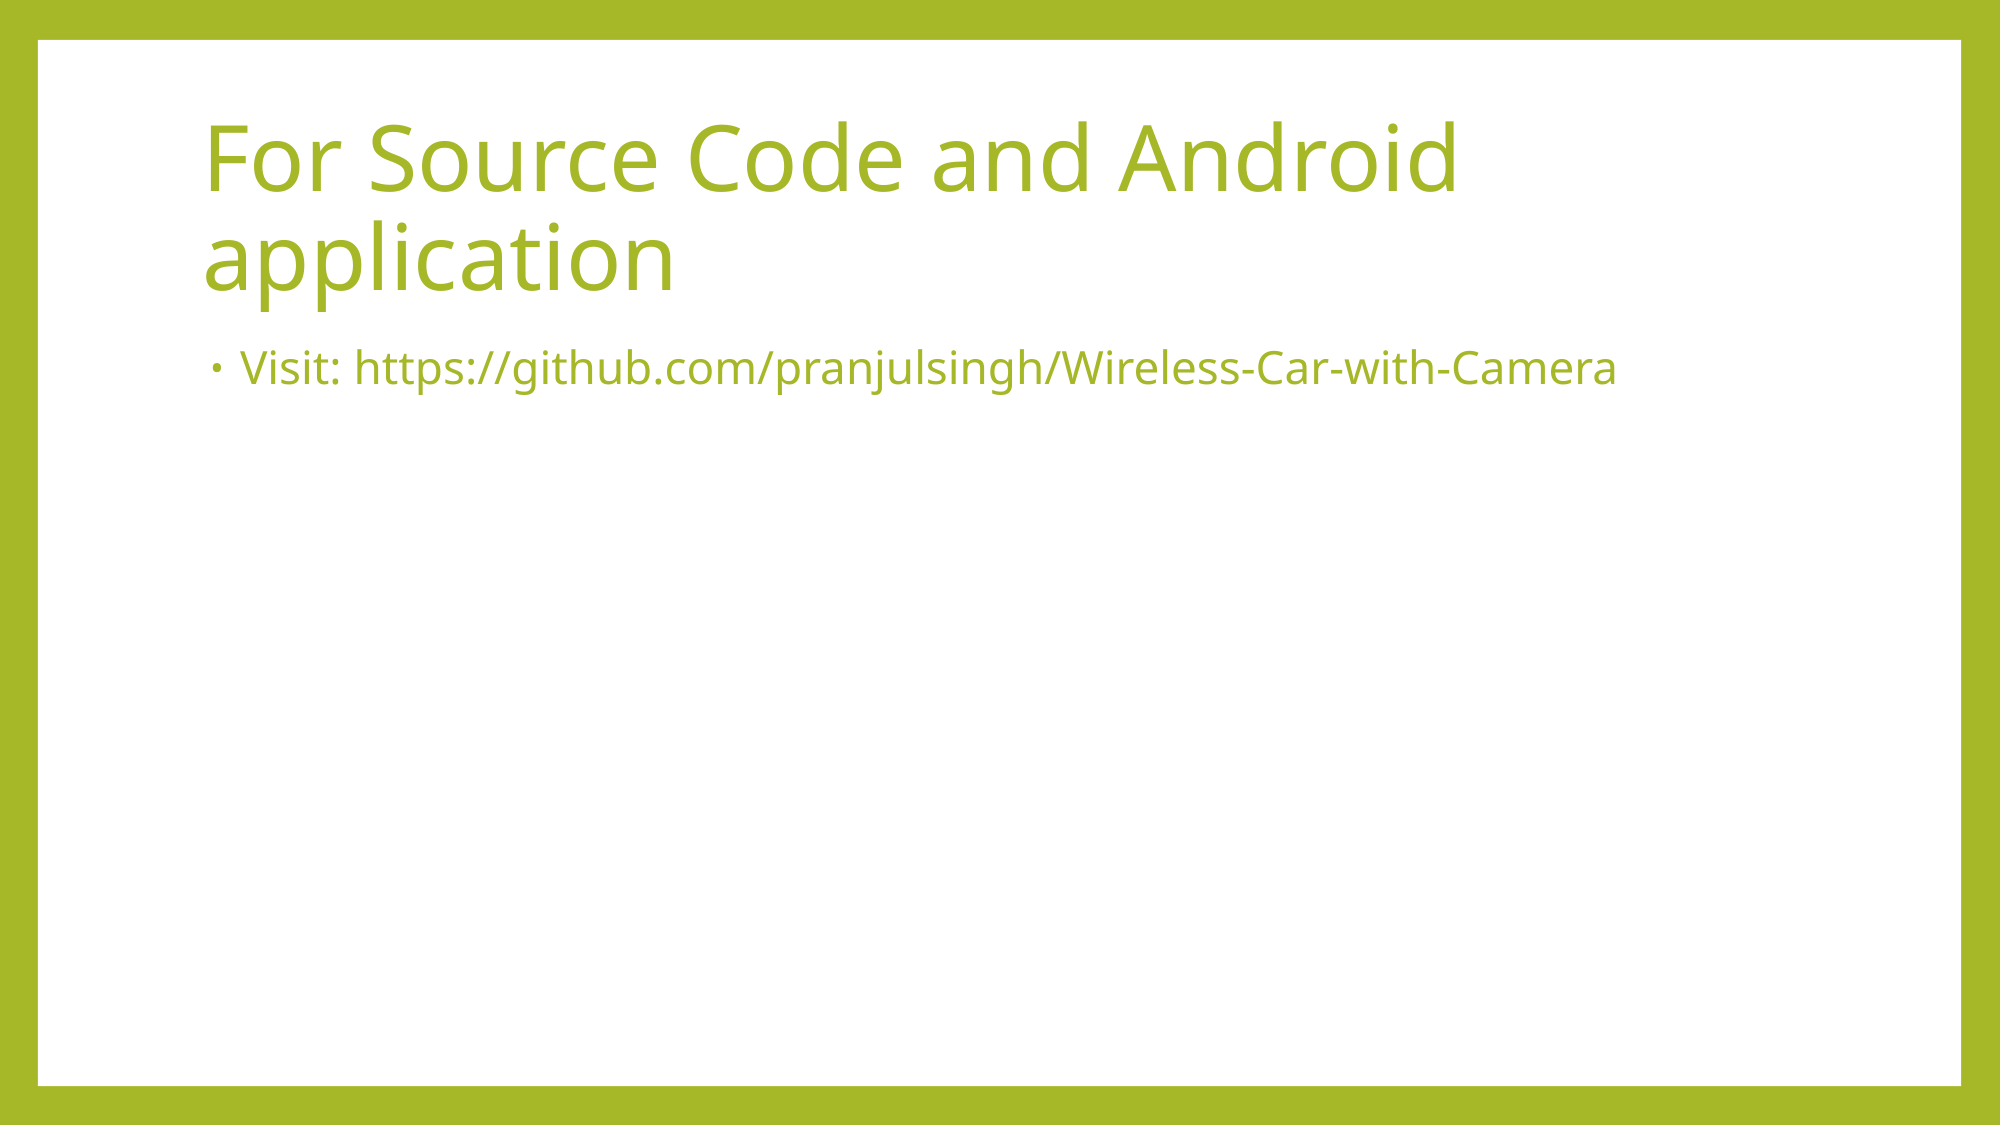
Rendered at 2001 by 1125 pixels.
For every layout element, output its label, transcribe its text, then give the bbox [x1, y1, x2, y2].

list Visit: https://github.com/pranjulsingh/Wireless-Car-with-Camera [187, 337, 1808, 1000]
title For Source Code and Android application [187, 99, 1808, 323]
